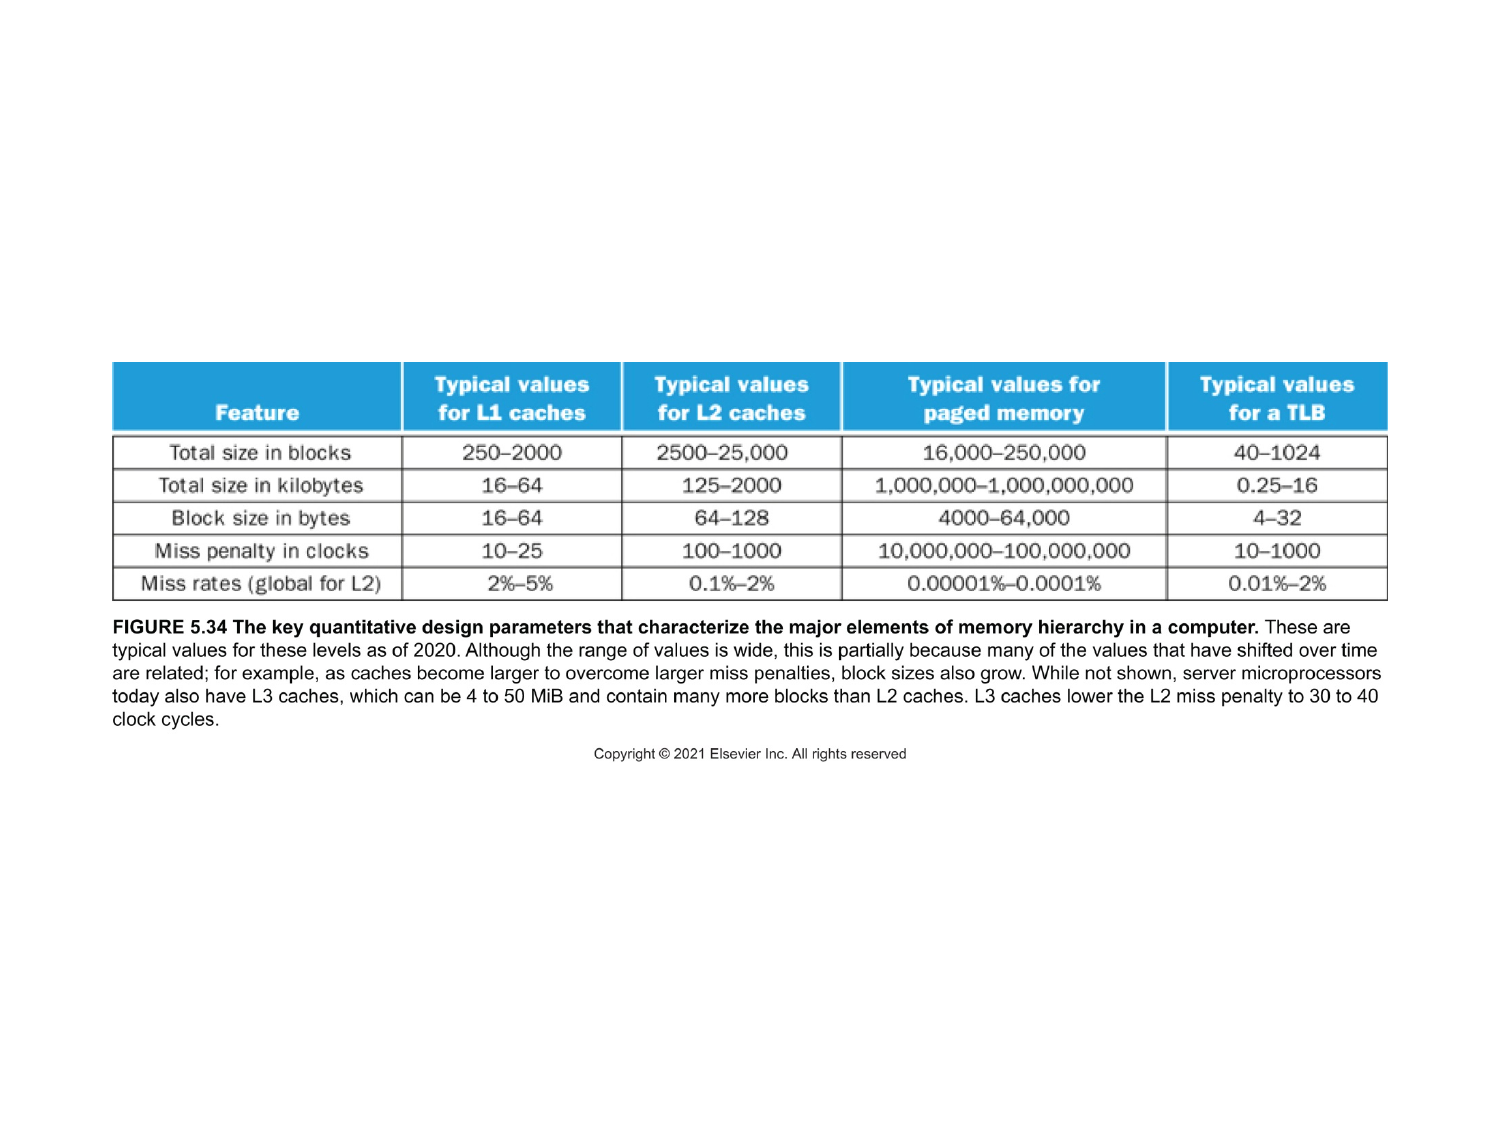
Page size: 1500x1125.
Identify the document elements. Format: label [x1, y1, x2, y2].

picture [112, 361, 1388, 763]
